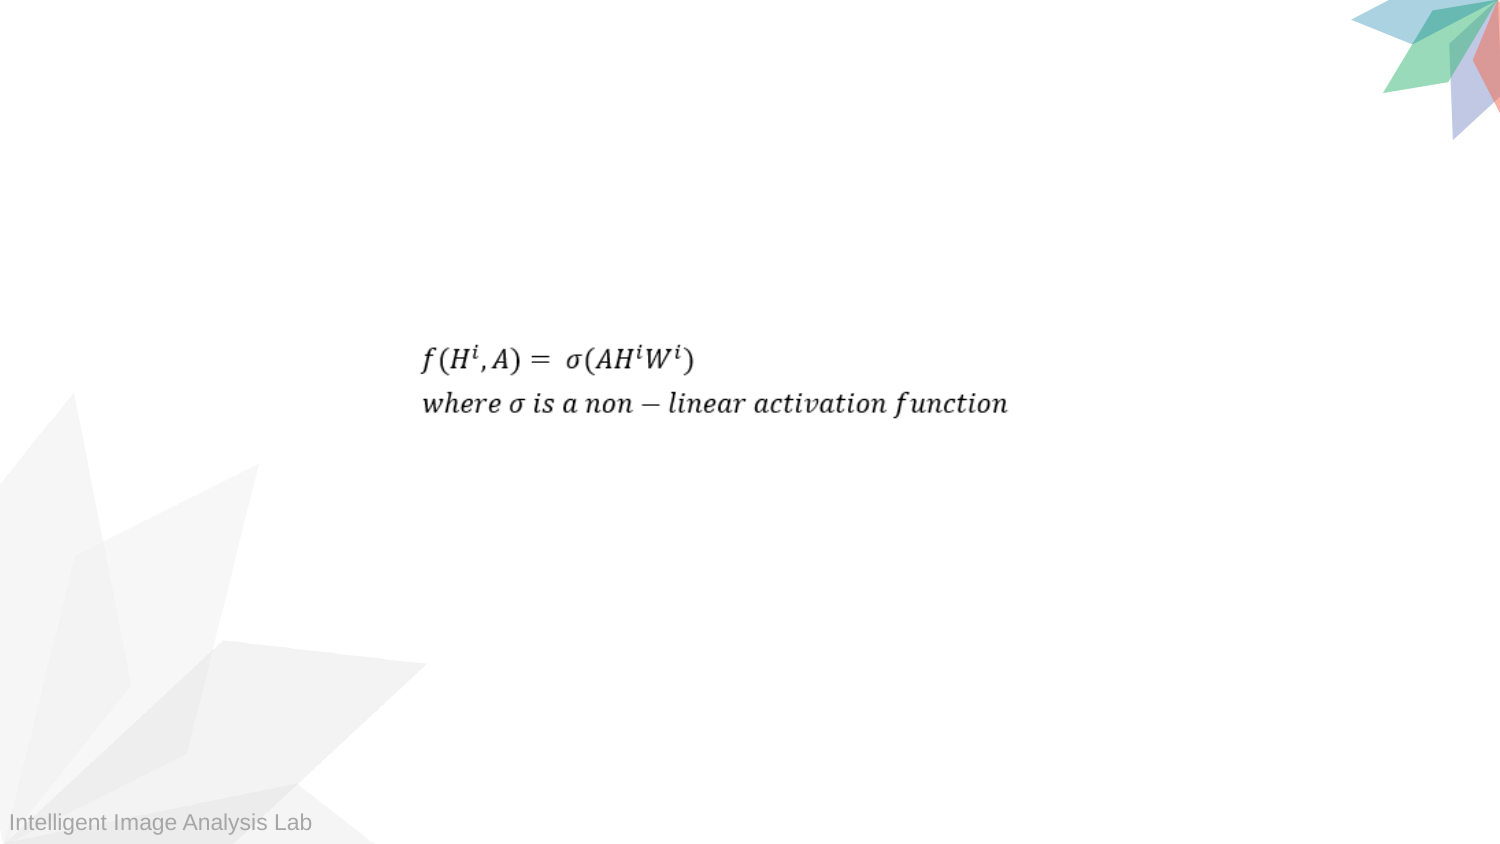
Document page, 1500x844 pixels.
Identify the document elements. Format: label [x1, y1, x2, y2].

text_box [0, 0, 1500, 75]
picture [0, 75, 1500, 844]
